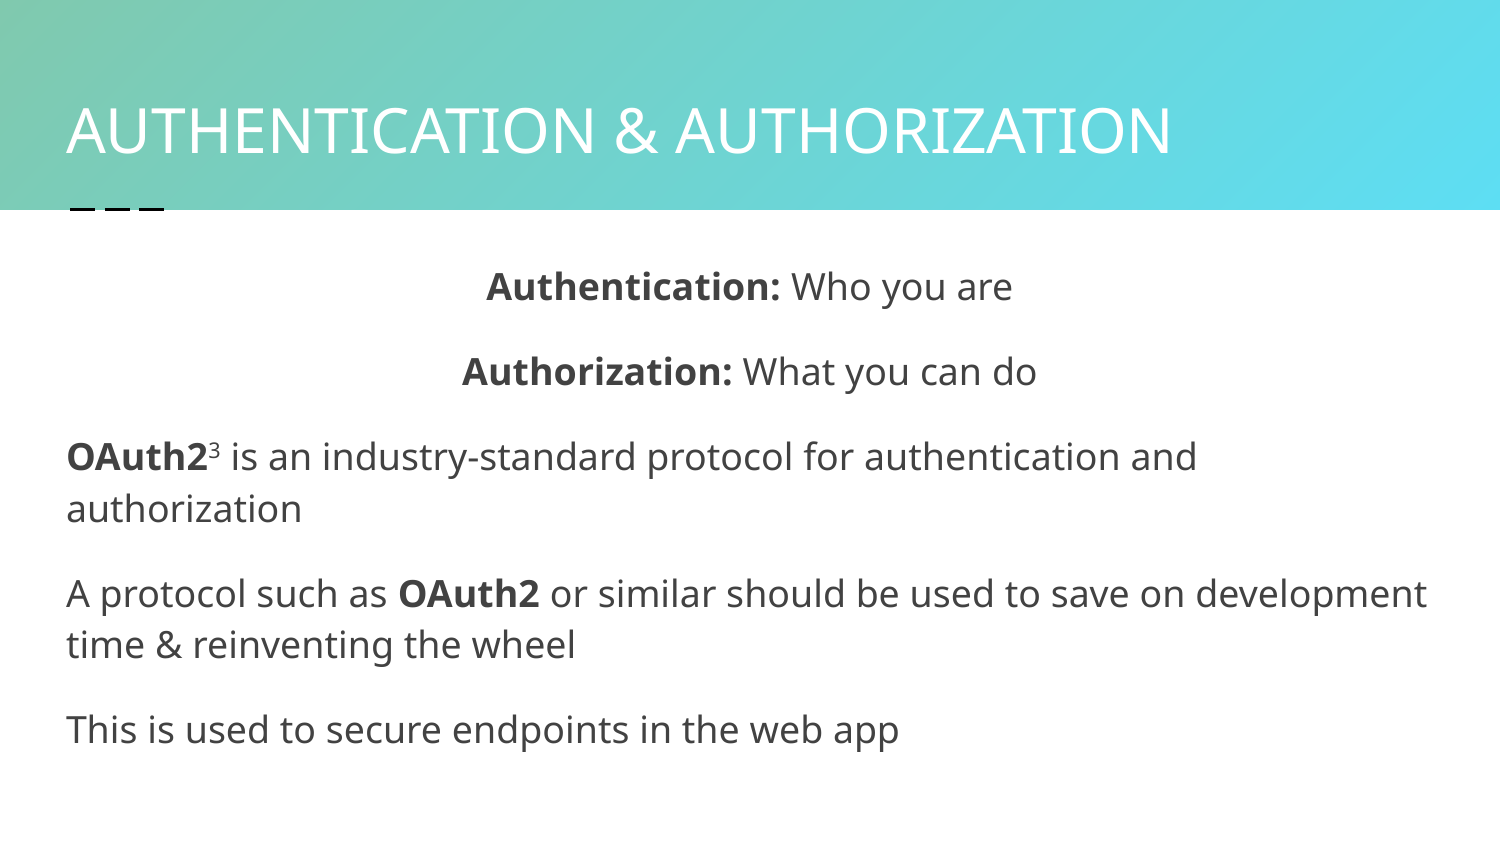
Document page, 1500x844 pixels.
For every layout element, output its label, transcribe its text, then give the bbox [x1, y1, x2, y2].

list Authentication: Who you are Authorization: What you can do OAuth23 is an industry-standard protocol for authentication and authorization A protocol such as OAuth2 or similar should be used to save on development time & reinventing the wheel This is used to secure endpoints in the web app [51, 240, 1449, 750]
title AUTHENTICATION & AUTHORIZATION [51, 61, 1449, 182]
